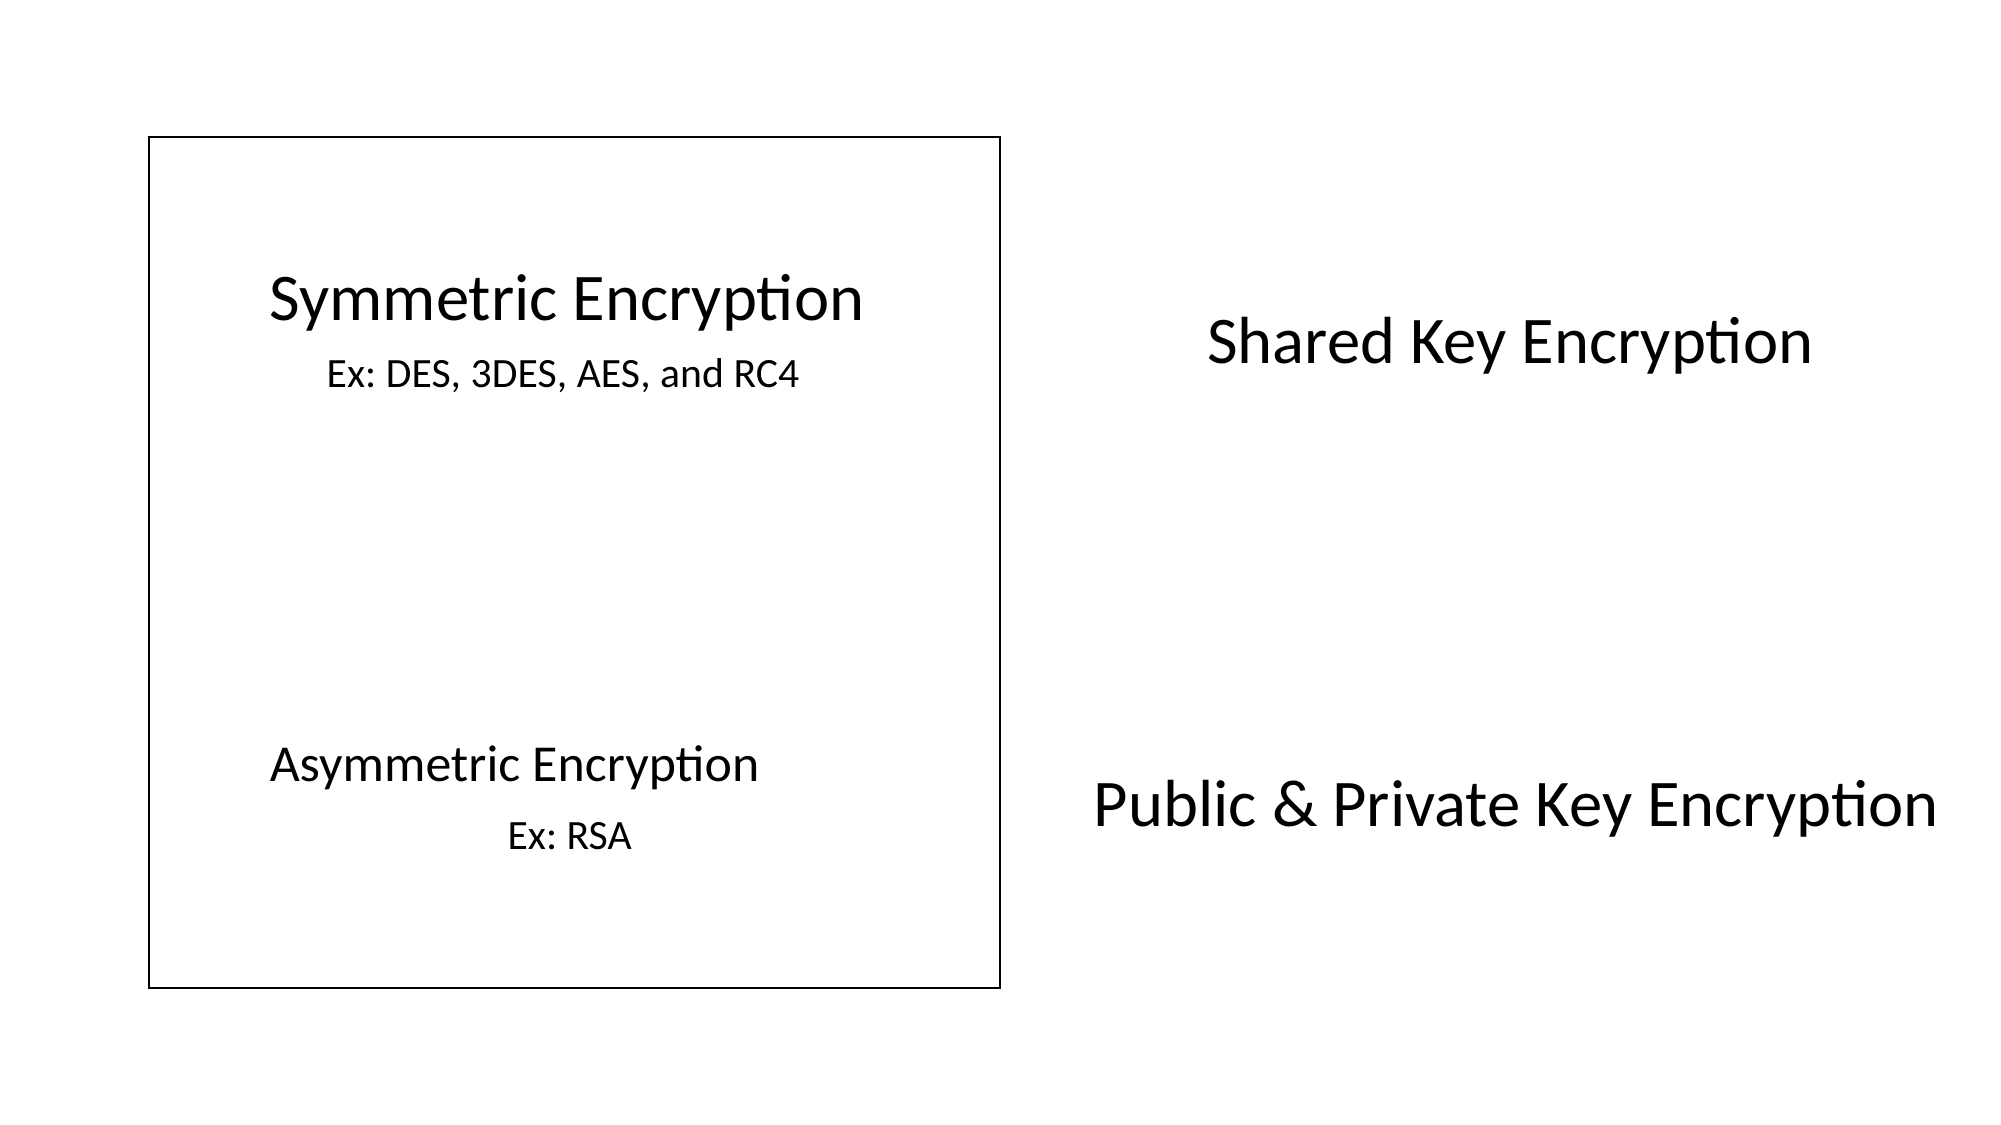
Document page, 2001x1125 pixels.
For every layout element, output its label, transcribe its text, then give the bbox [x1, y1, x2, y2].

text_box Asymmetric Encryption [254, 729, 895, 834]
text_box Public & Private Key Encryption [1079, 752, 1964, 848]
text_box Shared Key Encryption [1192, 289, 1851, 385]
text_box [148, 136, 1001, 989]
list Symmetric Encryption [254, 255, 895, 359]
text_box Ex: RSA [492, 800, 657, 866]
text_box Ex: DES, 3DES, AES, and RC4 [311, 337, 837, 403]
